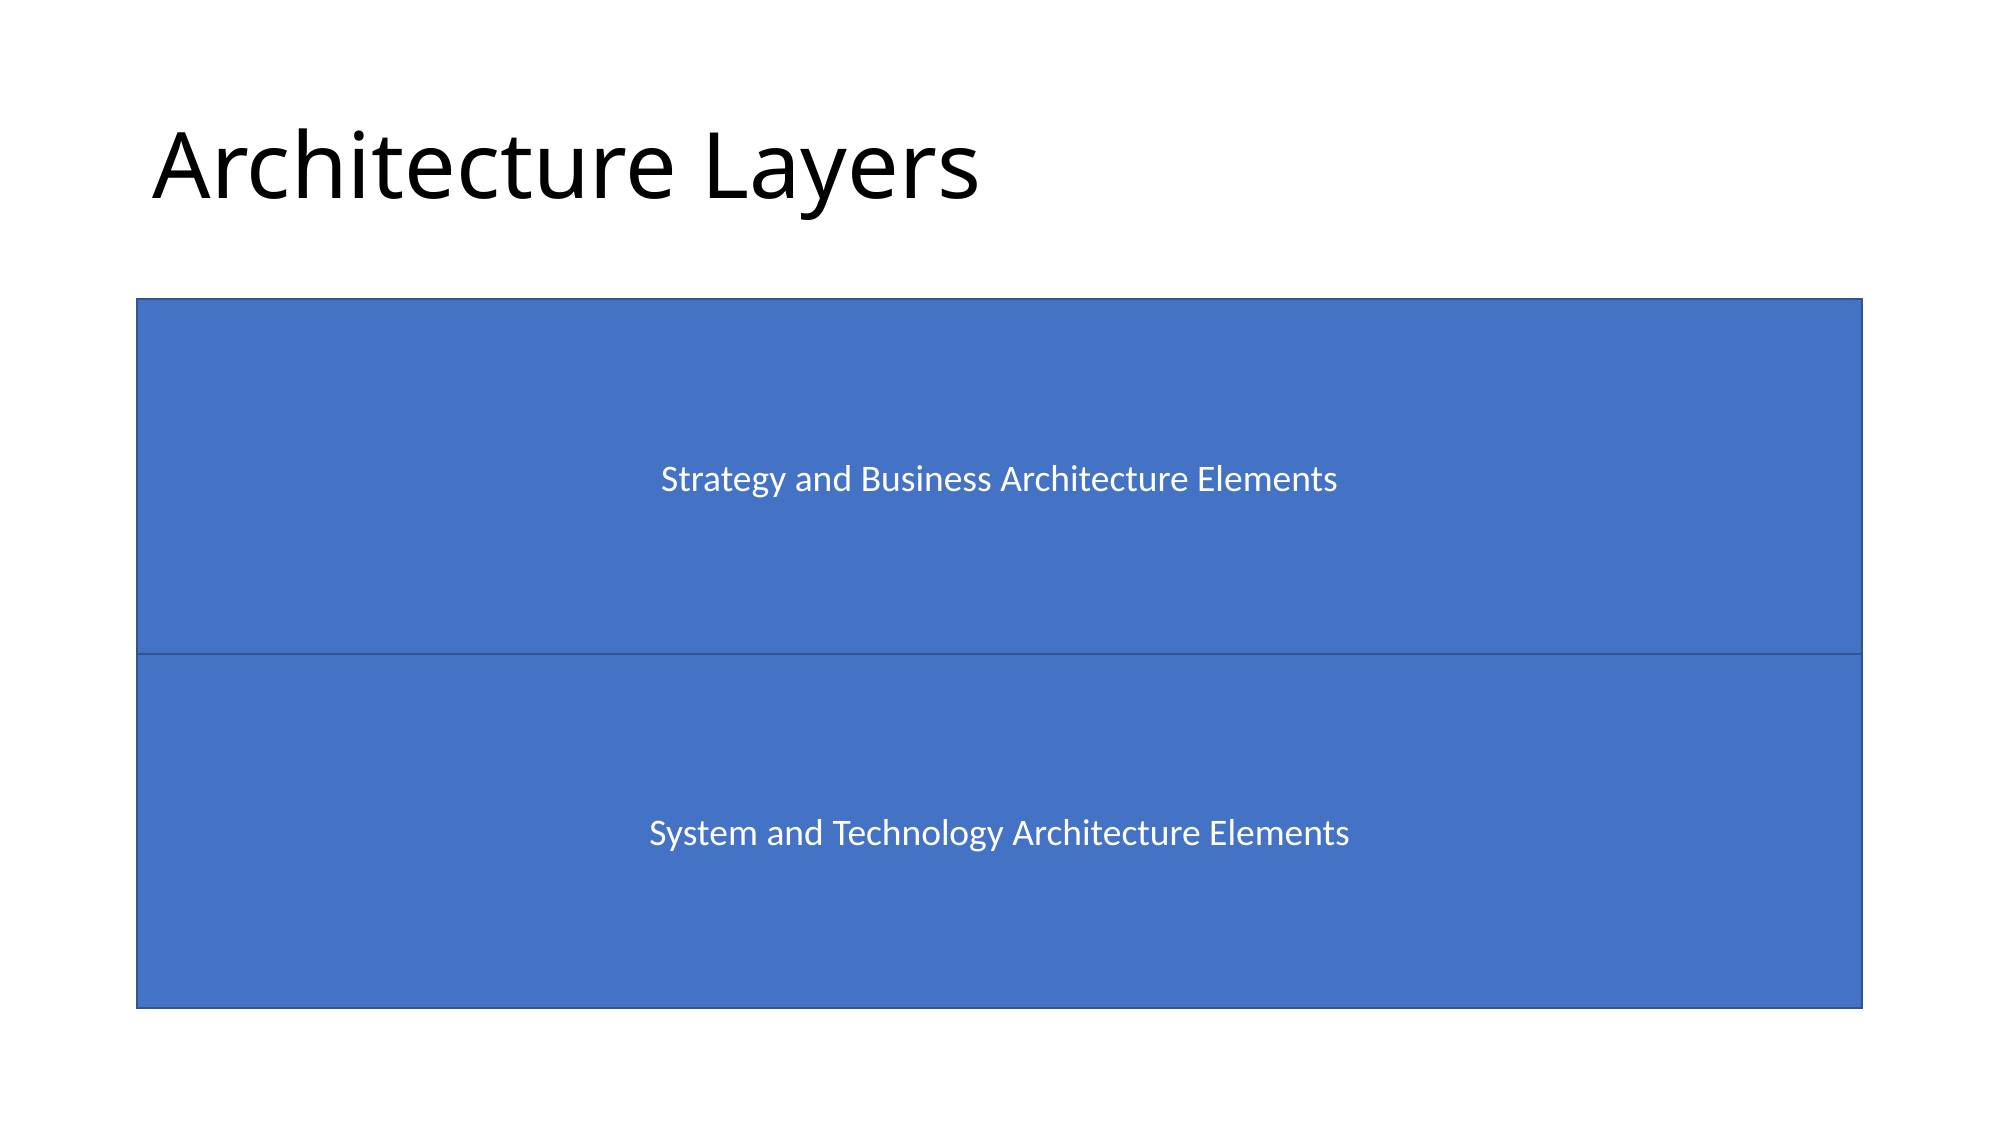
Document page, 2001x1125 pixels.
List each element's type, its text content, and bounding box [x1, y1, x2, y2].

text_box Strategy and Business Architecture Elements [136, 298, 1863, 653]
text_box System and Technology Architecture Elements [136, 653, 1863, 1009]
title Architecture Layers [137, 59, 1863, 278]
